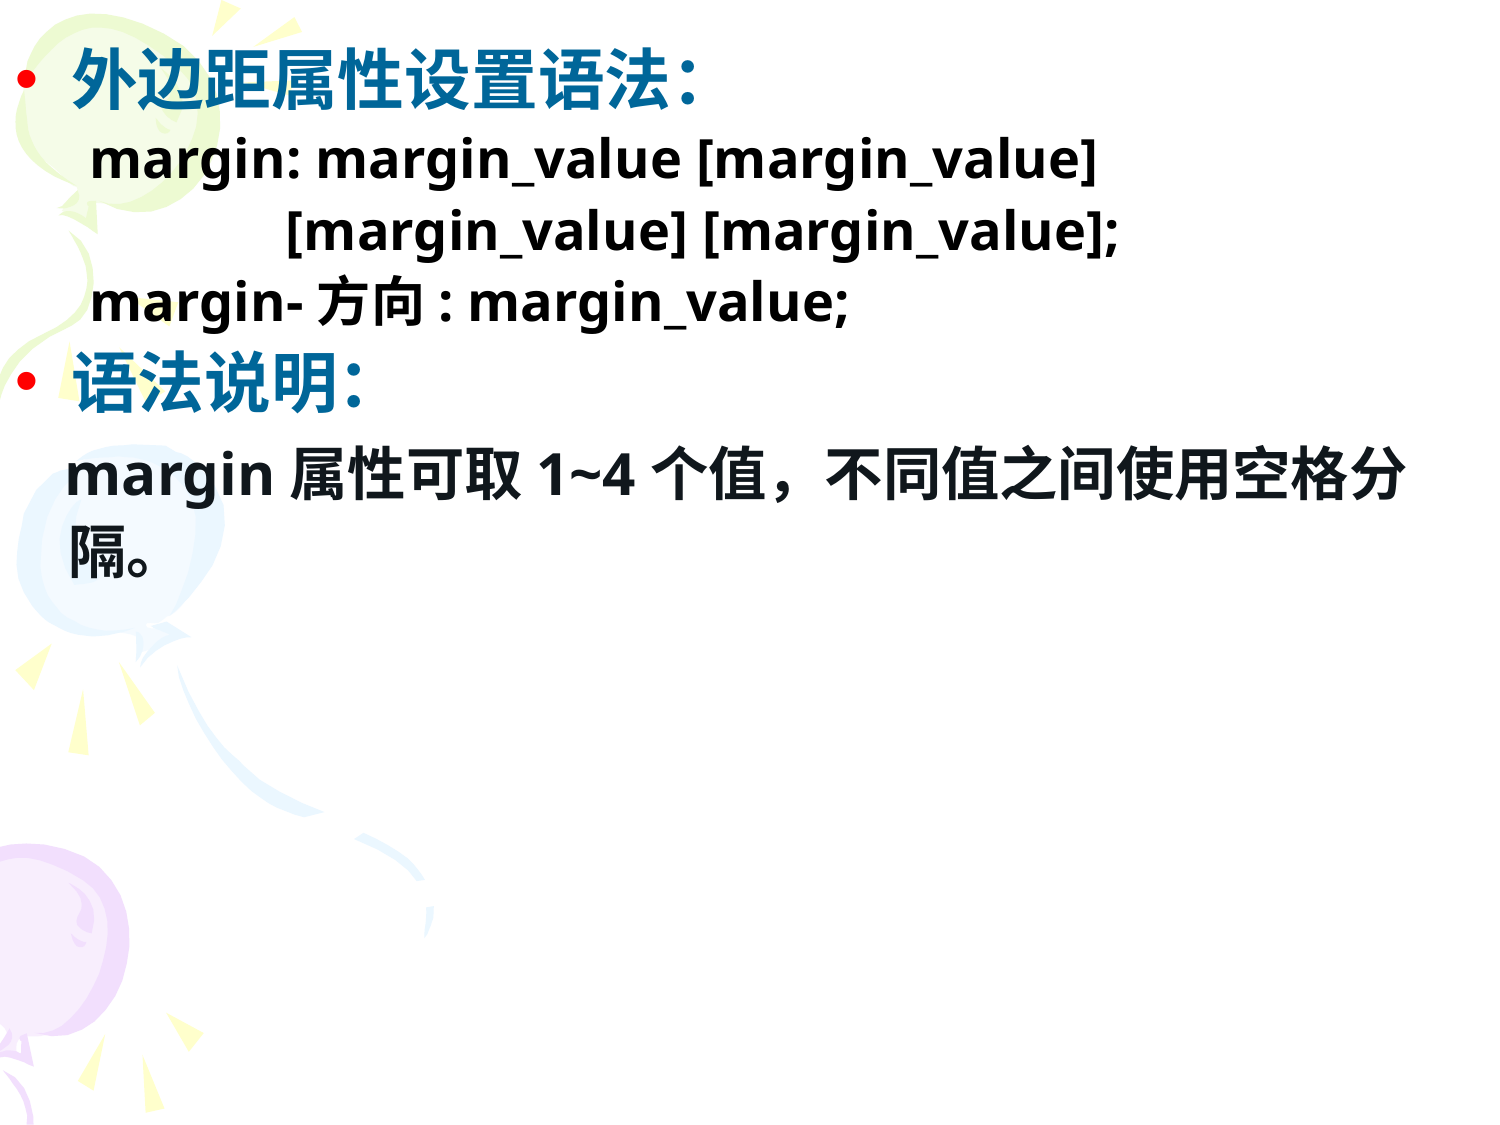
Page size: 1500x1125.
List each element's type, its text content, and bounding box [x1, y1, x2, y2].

list 外边距属性设置语法： margin: margin_value [margin_value] [margin_value] [margin_value]; margin-方向: margin_value; 语法说明： margin属性可取1~4个值，不同值之间使用空格分 隔。 [0, 30, 1500, 1125]
